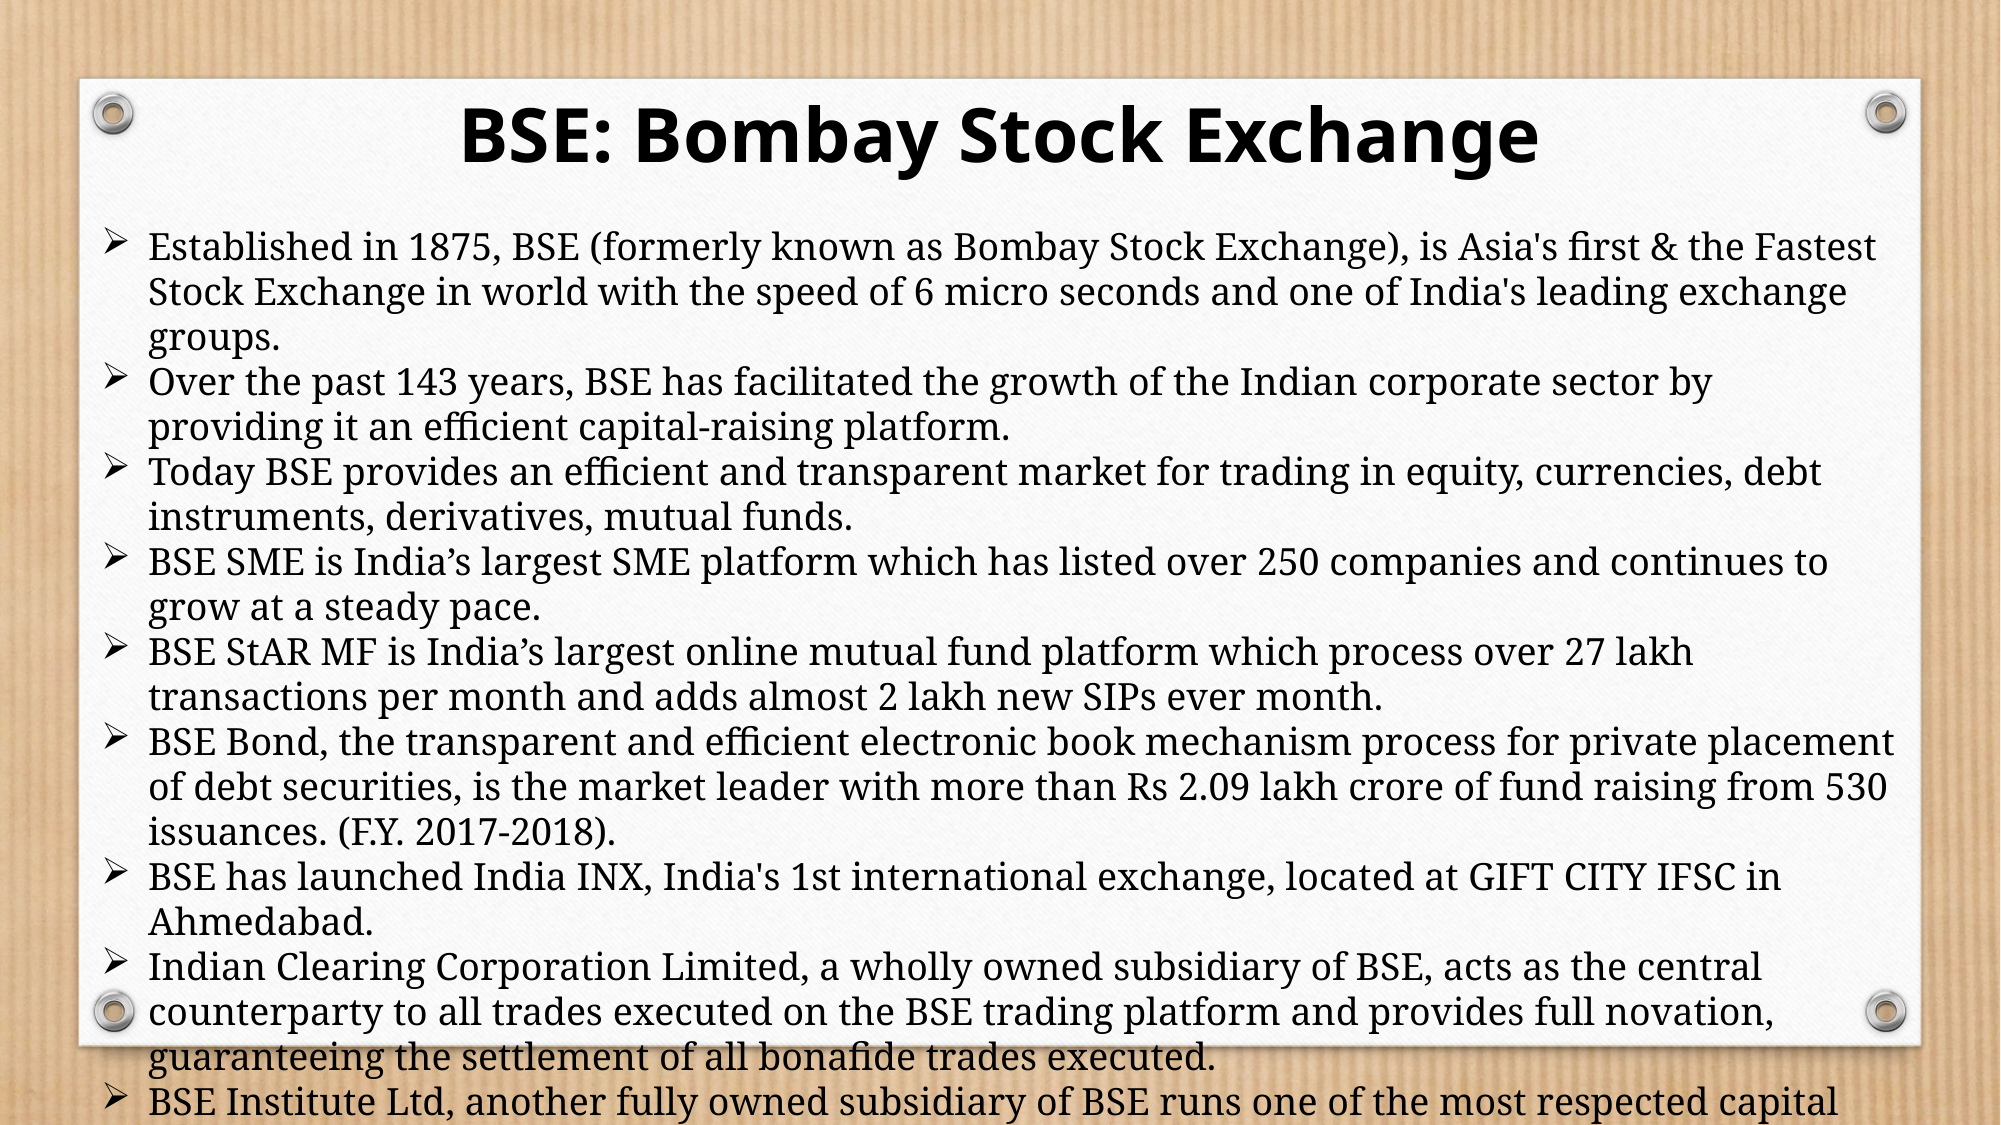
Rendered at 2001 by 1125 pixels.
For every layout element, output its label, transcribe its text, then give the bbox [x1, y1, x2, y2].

picture [0, 0, 2001, 1125]
text_box BSE: Bombay Stock Exchange Established in 1875, BSE (formerly known as Bombay Stock Exchange), is Asia's first & the Fastest Stock Exchange in world with the speed of 6 micro seconds and one of India's leading exchange groups. Over the past 143 years, BSE has facilitated the growth of the Indian corporate sector by providing it an efficient capital-raising platform. Today BSE provides an efficient and transparent market for trading in equity, currencies, debt instruments, derivatives, mutual funds. BSE SME is India’s largest SME platform which has listed over 250 companies and continues to grow at a steady pace. BSE StAR MF is India’s largest online mutual fund platform which process over 27 lakh transactions per month and adds almost 2 lakh new SIPs ever month. BSE Bond, the transparent and efficient electronic book mechanism process for private placement of debt securities, is the market leader with more than Rs 2.09 lakh crore of fund raising from 530 issuances. (F.Y. 2017-2018). BSE has launched India INX, India's 1st international exchange, located at GIFT CITY IFSC in Ahmedabad. Indian Clearing Corporation Limited, a wholly owned subsidiary of BSE, acts as the central counterparty to all trades executed on the BSE trading platform and provides full novation, guaranteeing the settlement of all bonafide trades executed. BSE Institute Ltd, another fully owned subsidiary of BSE runs one of the most respected capital market educational [86, 80, 1914, 1125]
